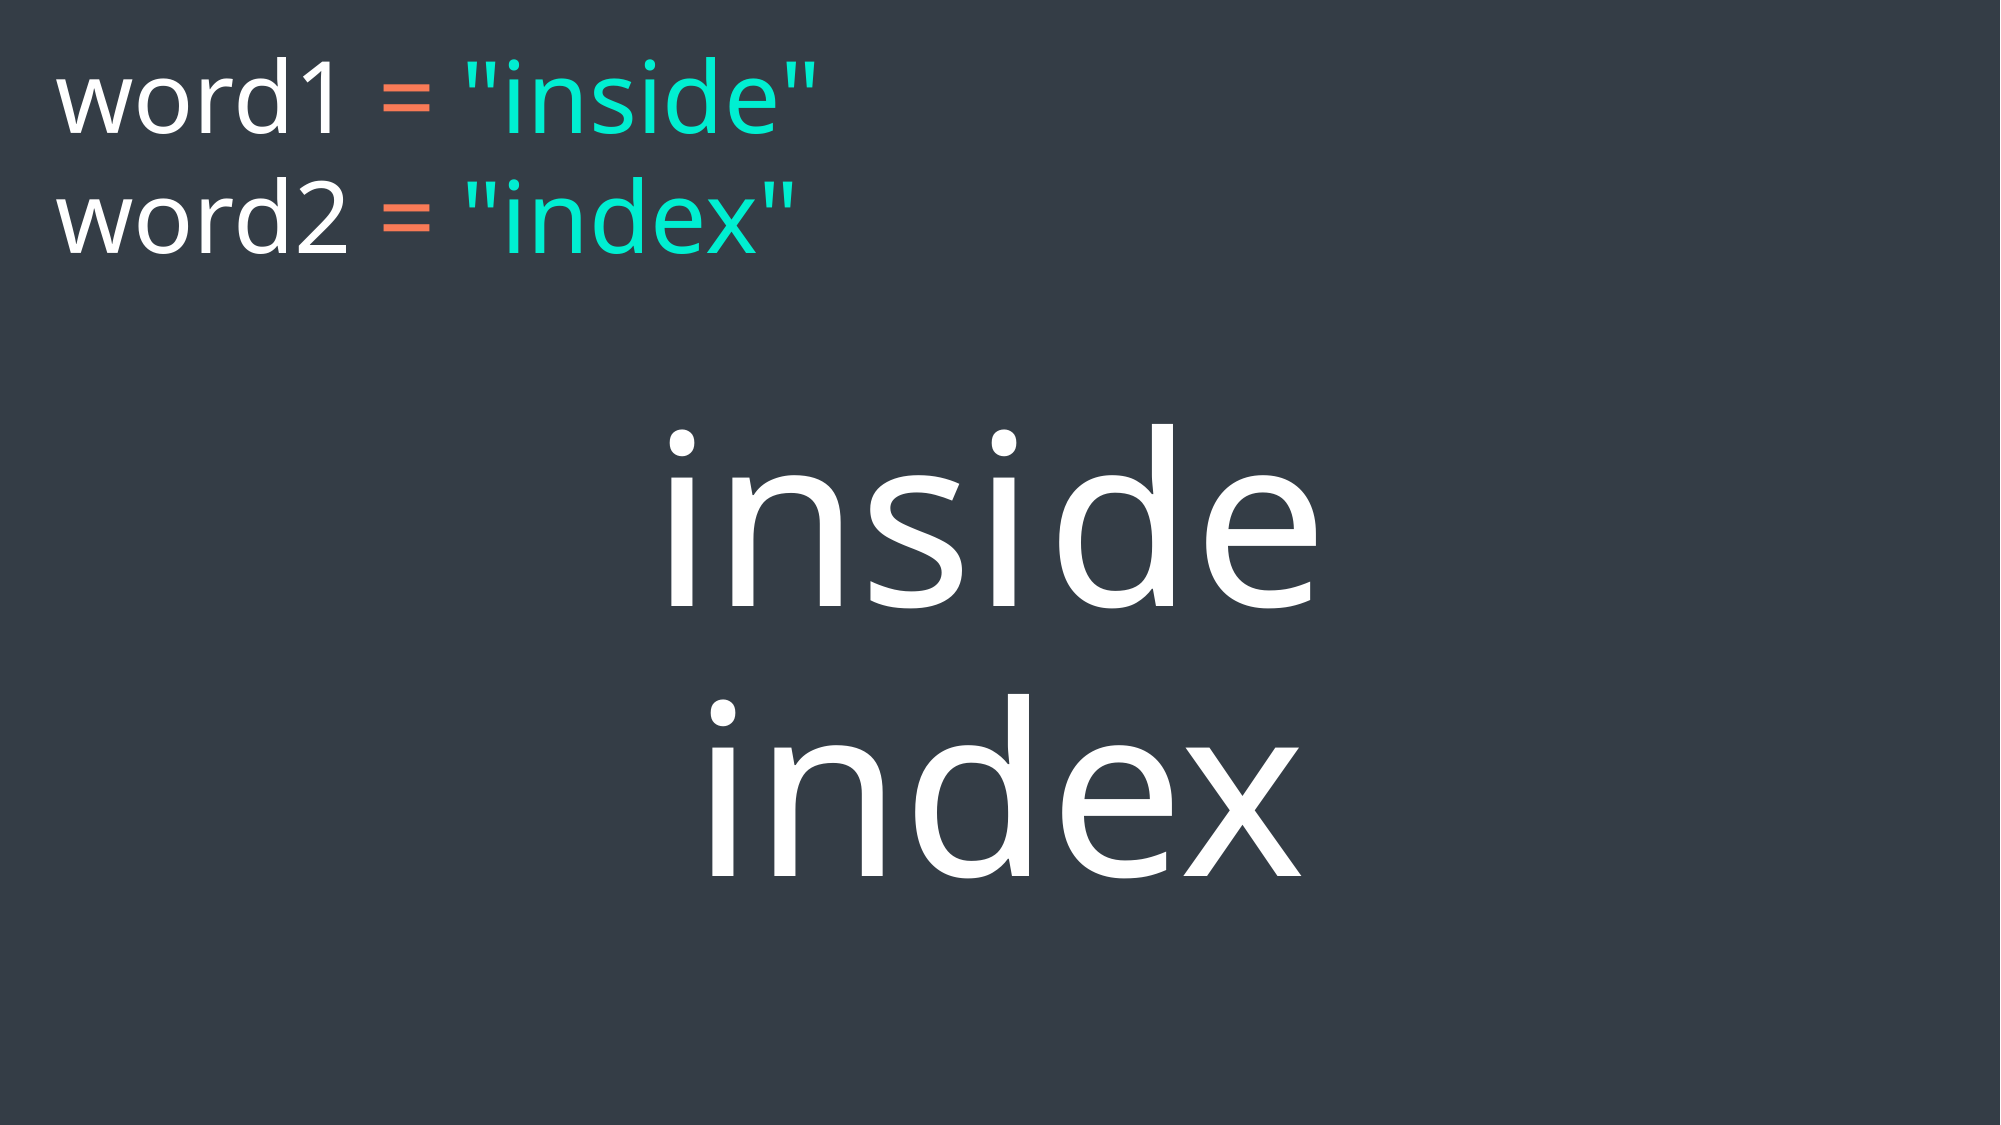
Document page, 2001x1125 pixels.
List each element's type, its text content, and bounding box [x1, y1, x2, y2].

text_box de [998, 359, 1376, 662]
text_box index [589, 629, 1411, 932]
text_box in [615, 359, 897, 662]
text_box word1 = "inside" word2 = "index" [40, 26, 862, 281]
text_box i [897, 359, 998, 662]
